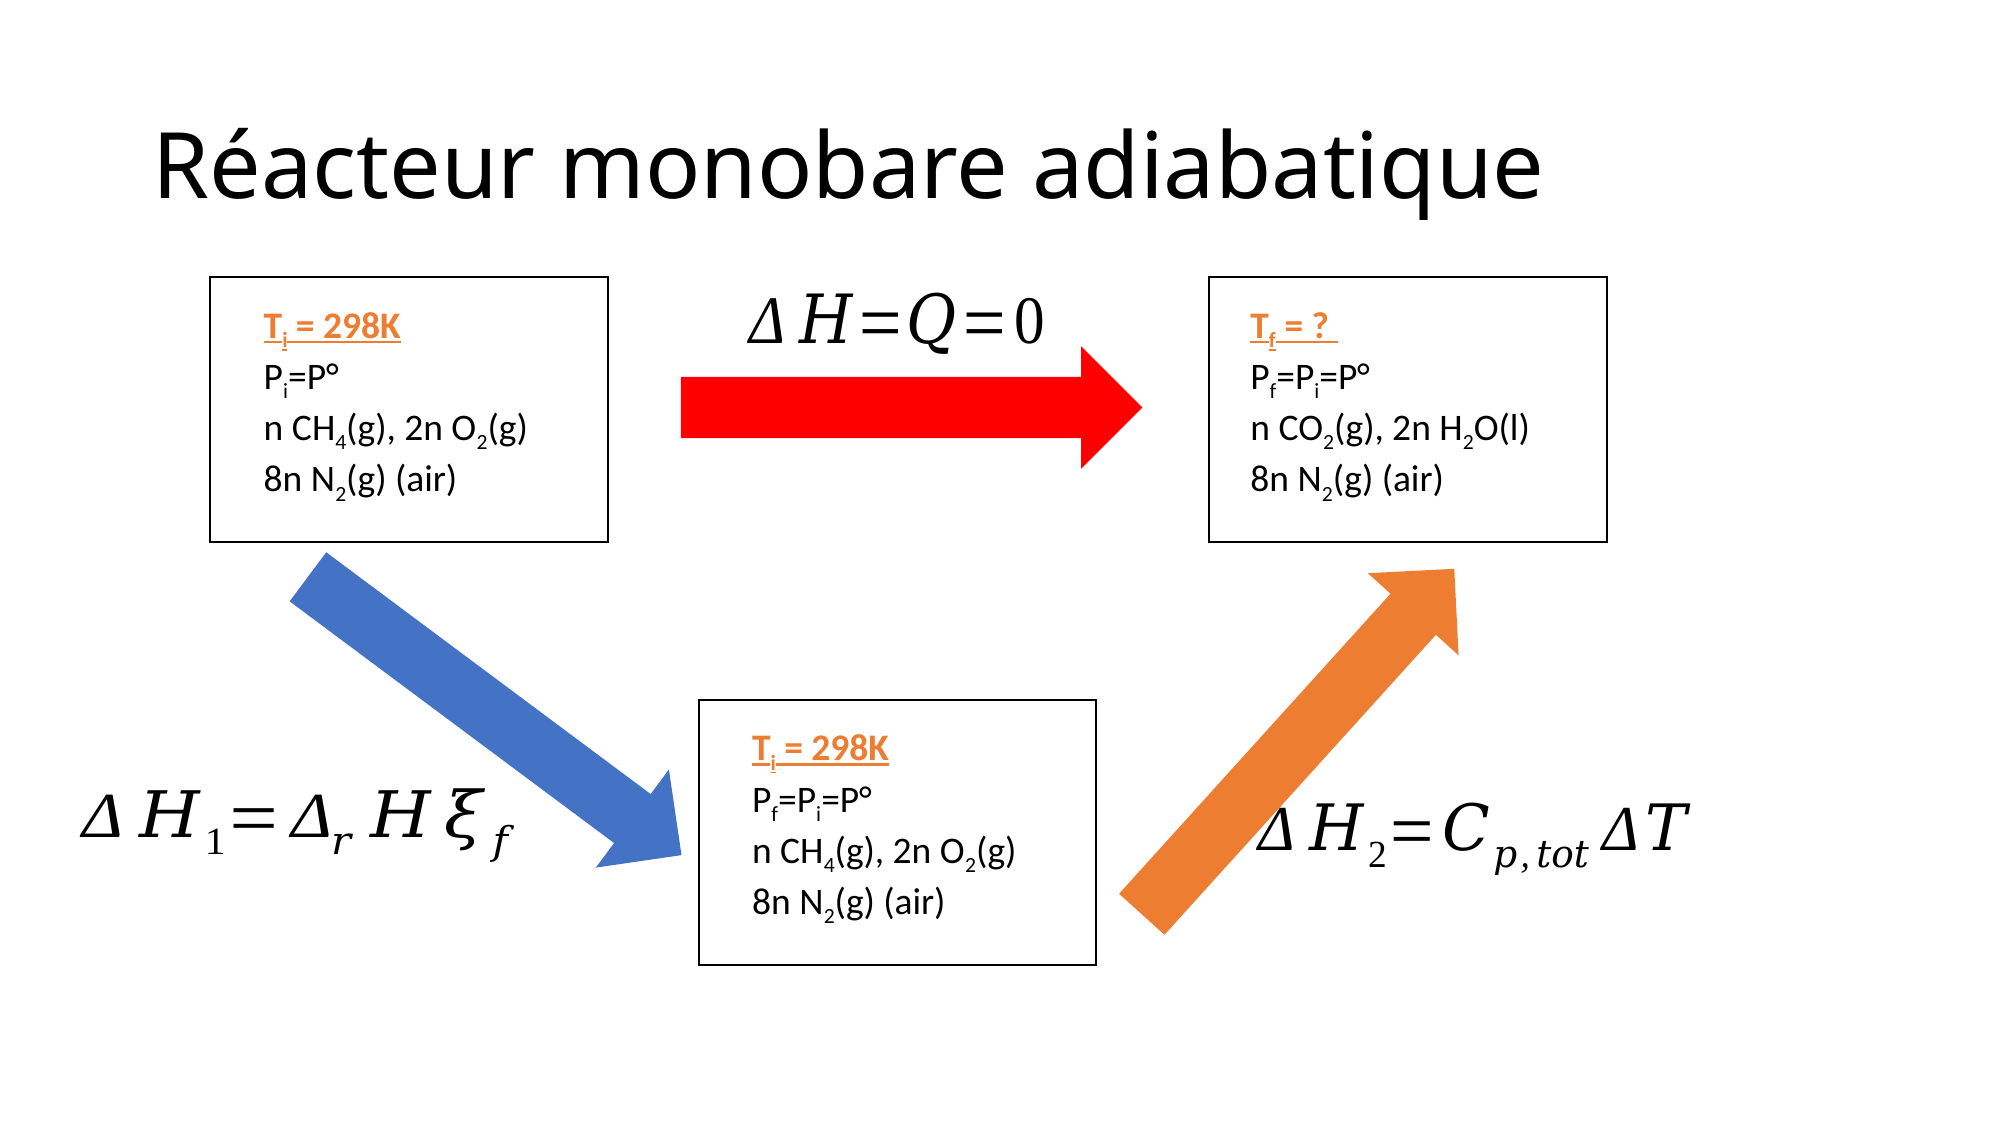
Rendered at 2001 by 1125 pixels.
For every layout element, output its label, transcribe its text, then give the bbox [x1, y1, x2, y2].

text_box [679, 343, 1144, 472]
text_box Tf = ? Pf=Pi=P° n CO2(g), 2n H2O(l) 8n N2(g) (air) [1235, 293, 1556, 513]
text_box Ti = 298K Pi=P° n CH4(g), 2n O2(g) 8n N2(g) (air) [249, 293, 570, 513]
text_box [1208, 278, 1608, 543]
text_box [1117, 567, 1460, 937]
title Réacteur monobare adiabatique [137, 59, 1863, 278]
text_box Ti = 298K Pf=Pi=P° n CH4(g), 2n O2(g) 8n N2(g) (air) [737, 715, 1058, 936]
text_box [288, 550, 683, 870]
text_box [698, 699, 1097, 966]
text_box [209, 278, 609, 543]
